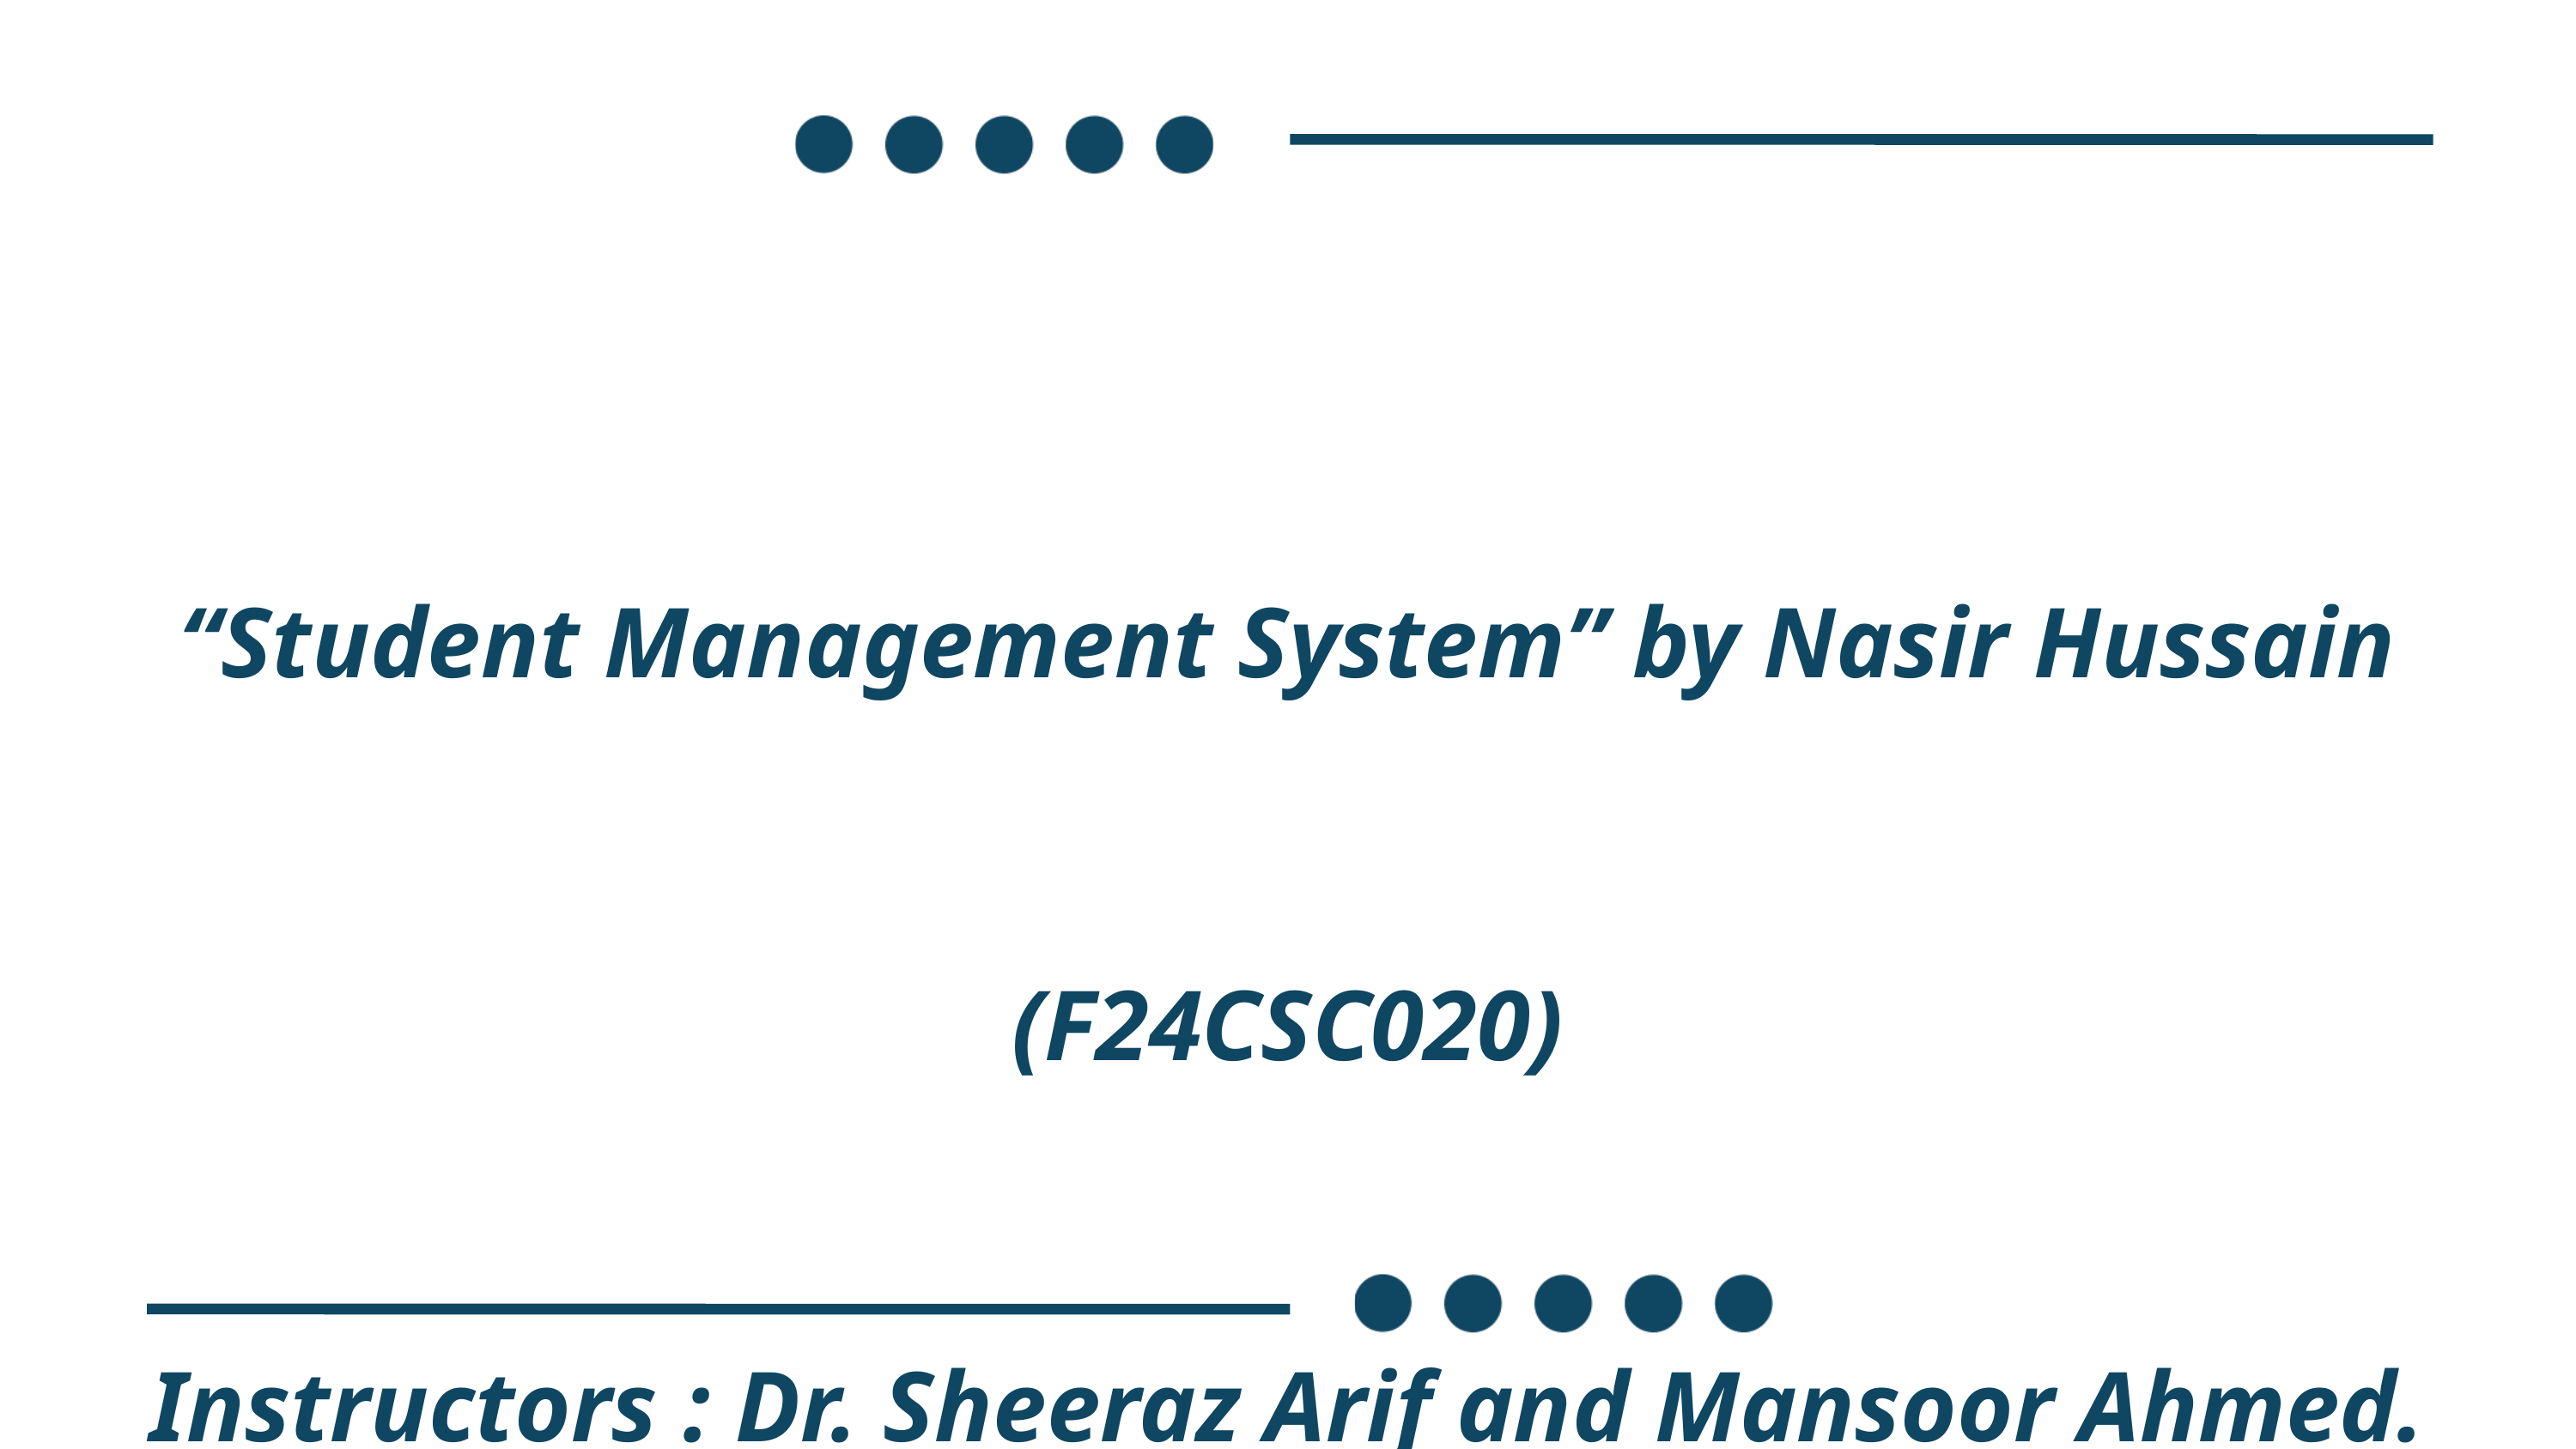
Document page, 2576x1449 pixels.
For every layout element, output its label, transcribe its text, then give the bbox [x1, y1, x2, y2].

text_box [1354, 1272, 1773, 1335]
text_box “Student Management System” by Nasir Hussain (F24CSC020) Instructors : Dr. Sheeraz Arif and Mansoor Ahmed. [0, 315, 2576, 1449]
text_box [795, 113, 1214, 176]
